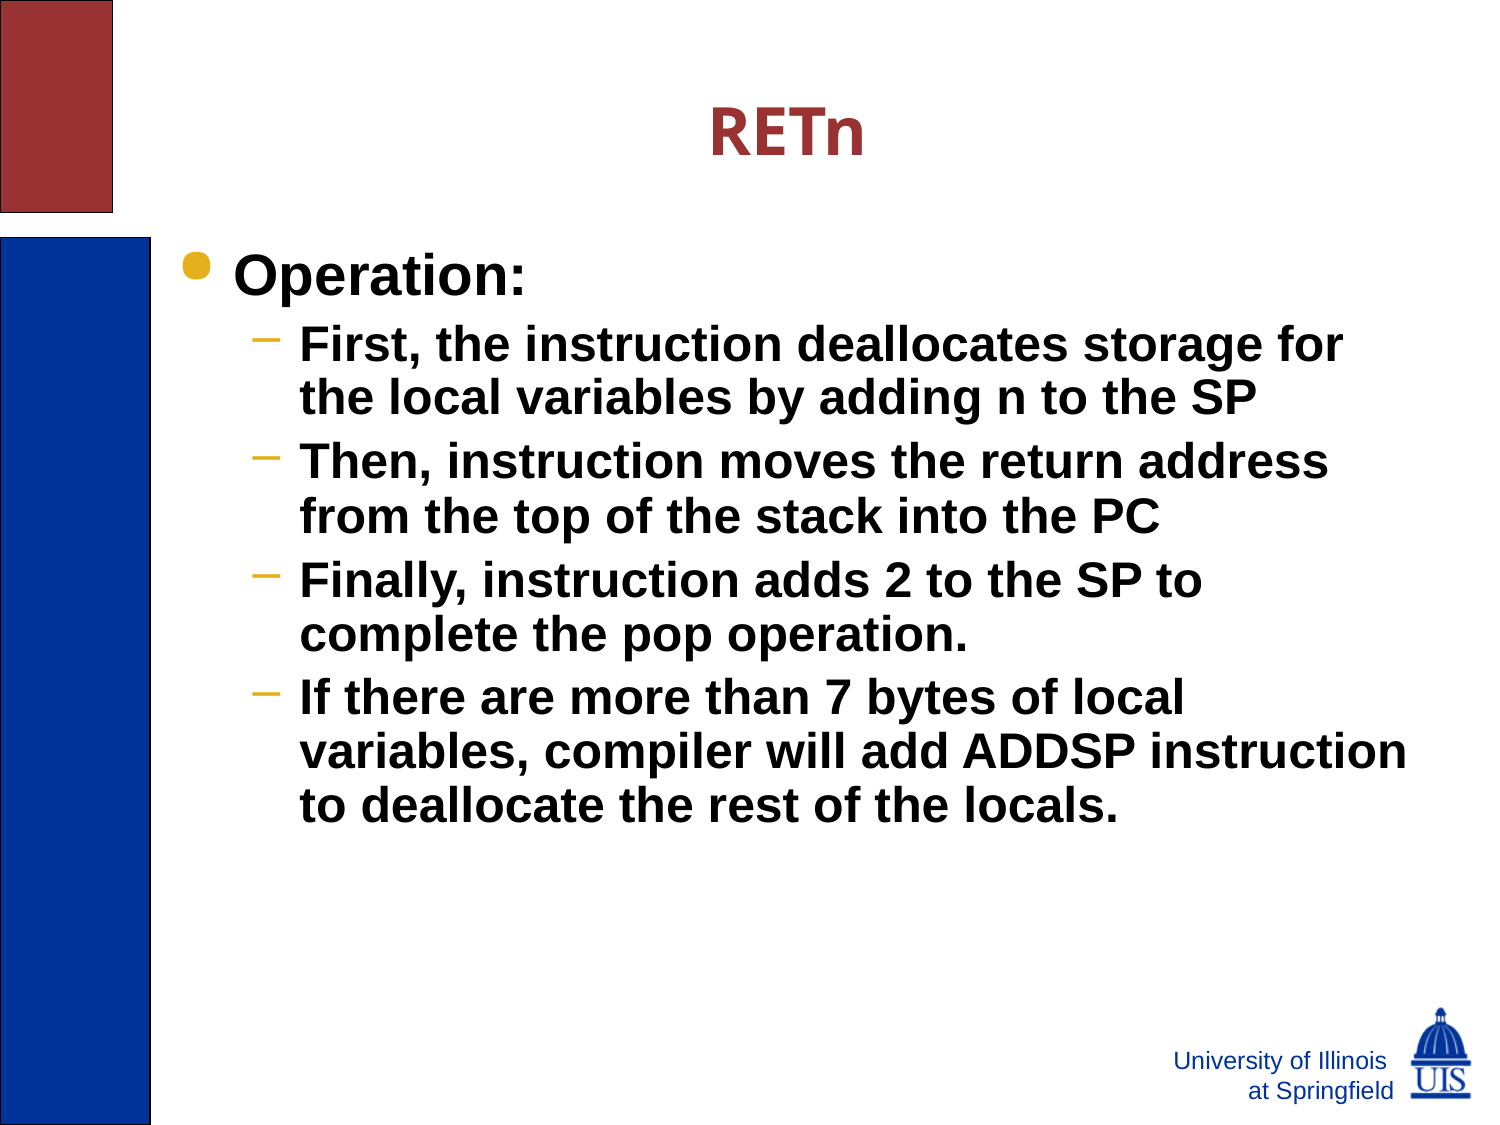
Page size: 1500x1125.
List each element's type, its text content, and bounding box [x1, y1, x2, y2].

list Operation: First, the instruction deallocates storage for the local variables by adding n to the SP Then, instruction moves the return address from the top of the stack into the PC Finally, instruction adds 2 to the SP to complete the pop operation. If there are more than 7 bytes of local variables, compiler will add ADDSP instruction to deallocate the rest of the locals. [162, 237, 1425, 1005]
title RETn [150, 45, 1425, 213]
picture [1409, 1006, 1473, 1102]
